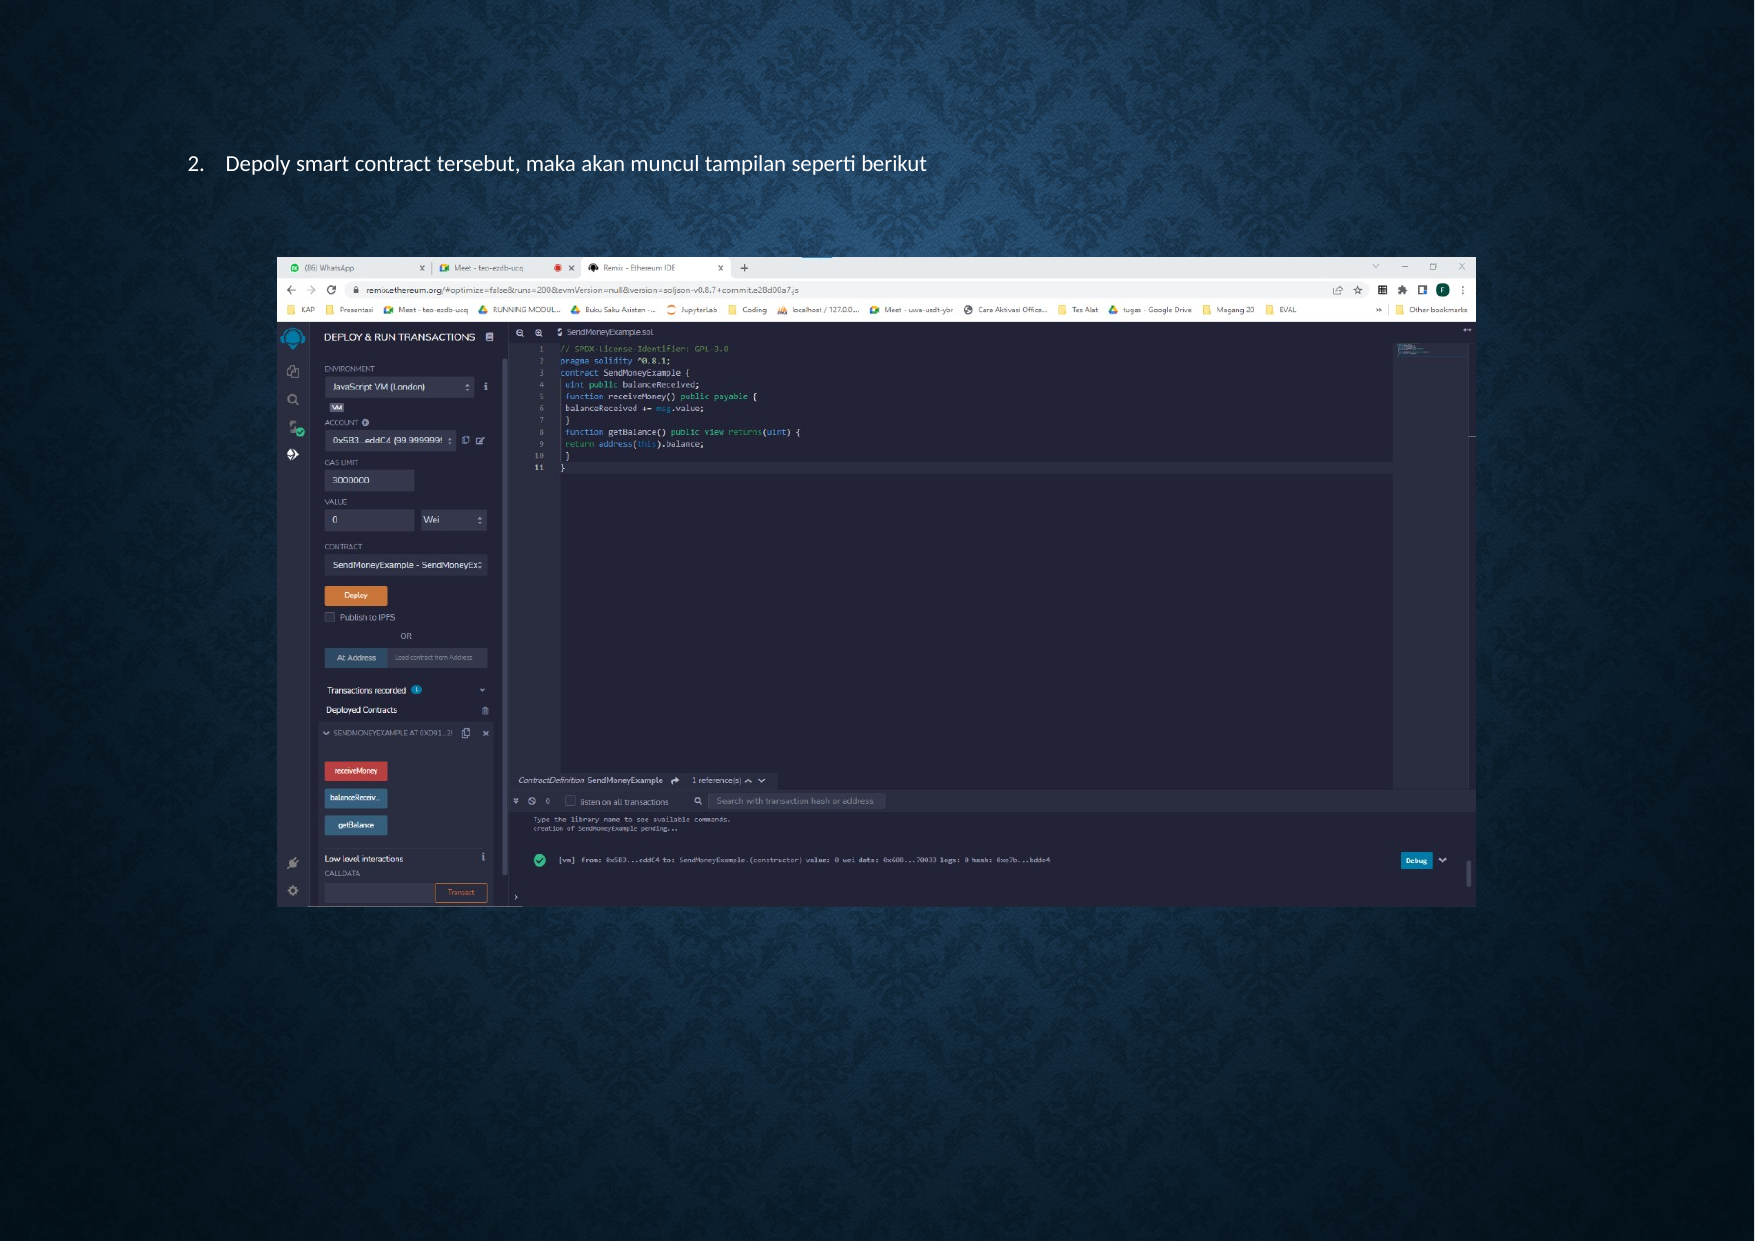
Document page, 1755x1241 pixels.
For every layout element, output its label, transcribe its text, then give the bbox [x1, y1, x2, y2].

text_box 2. Depoly smart contract tersebut, maka akan muncul tampilan seperti berikut [185, 146, 935, 177]
picture [277, 256, 1477, 908]
